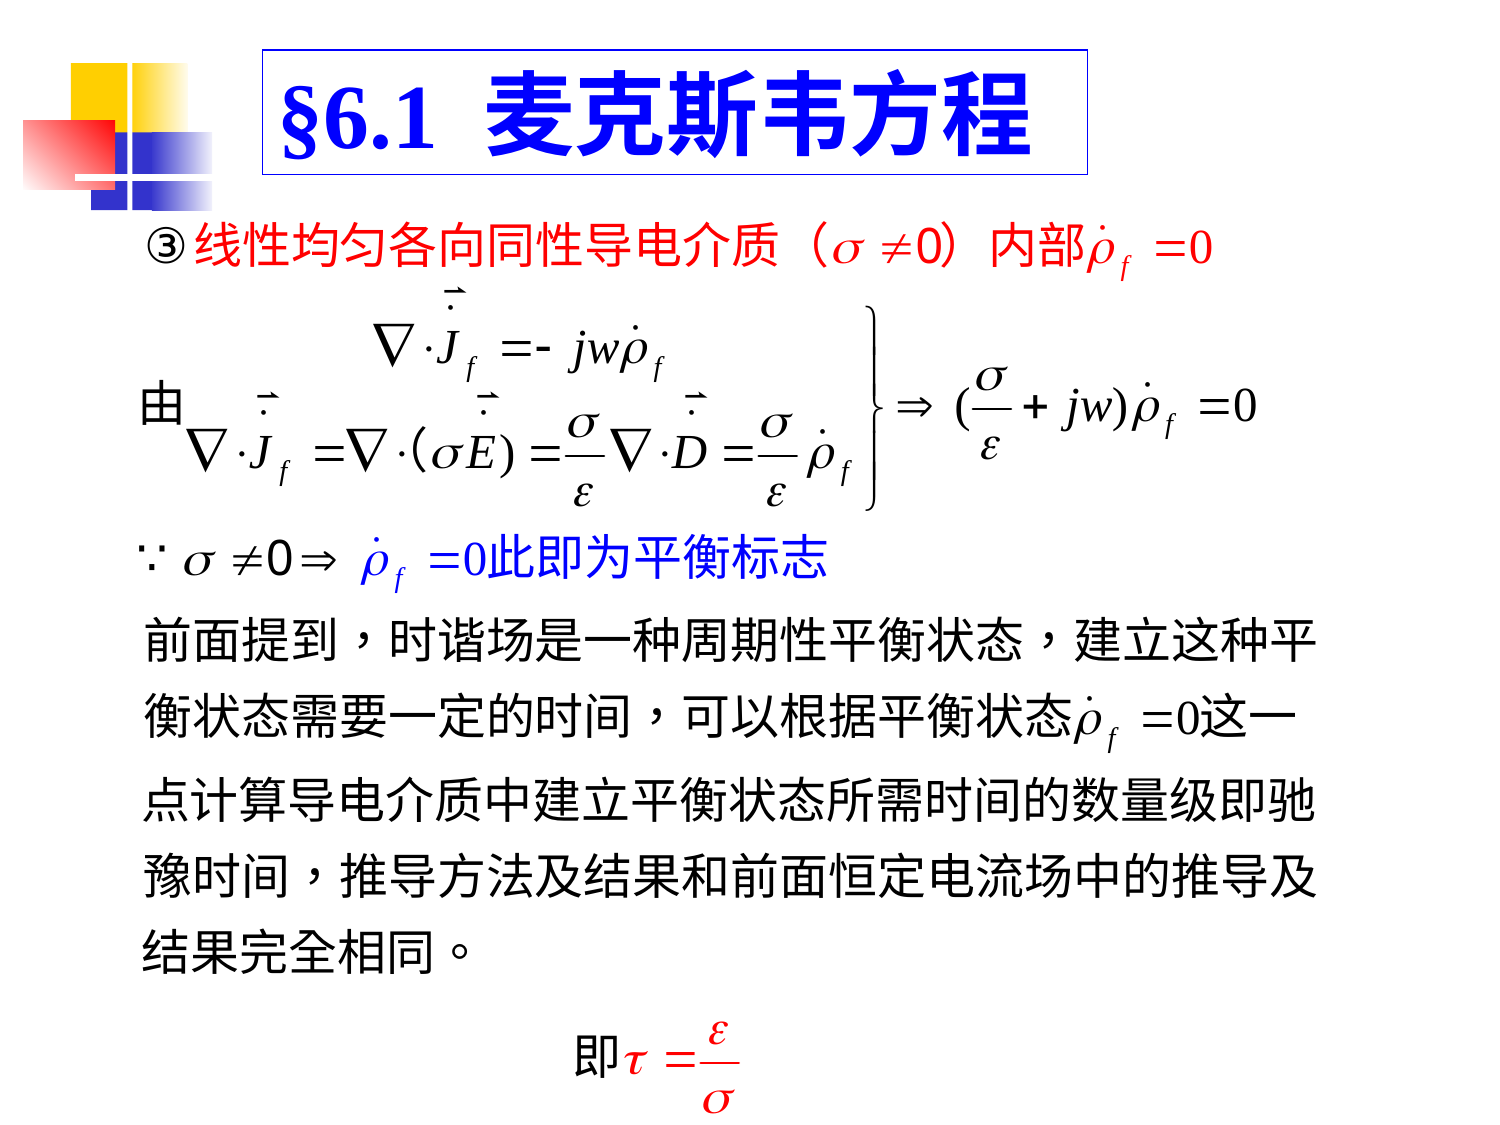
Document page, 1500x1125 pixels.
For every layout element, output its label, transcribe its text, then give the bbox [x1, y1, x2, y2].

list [137, 212, 1326, 1123]
text_box §6.1 麦克斯韦方程 [262, 49, 1088, 175]
